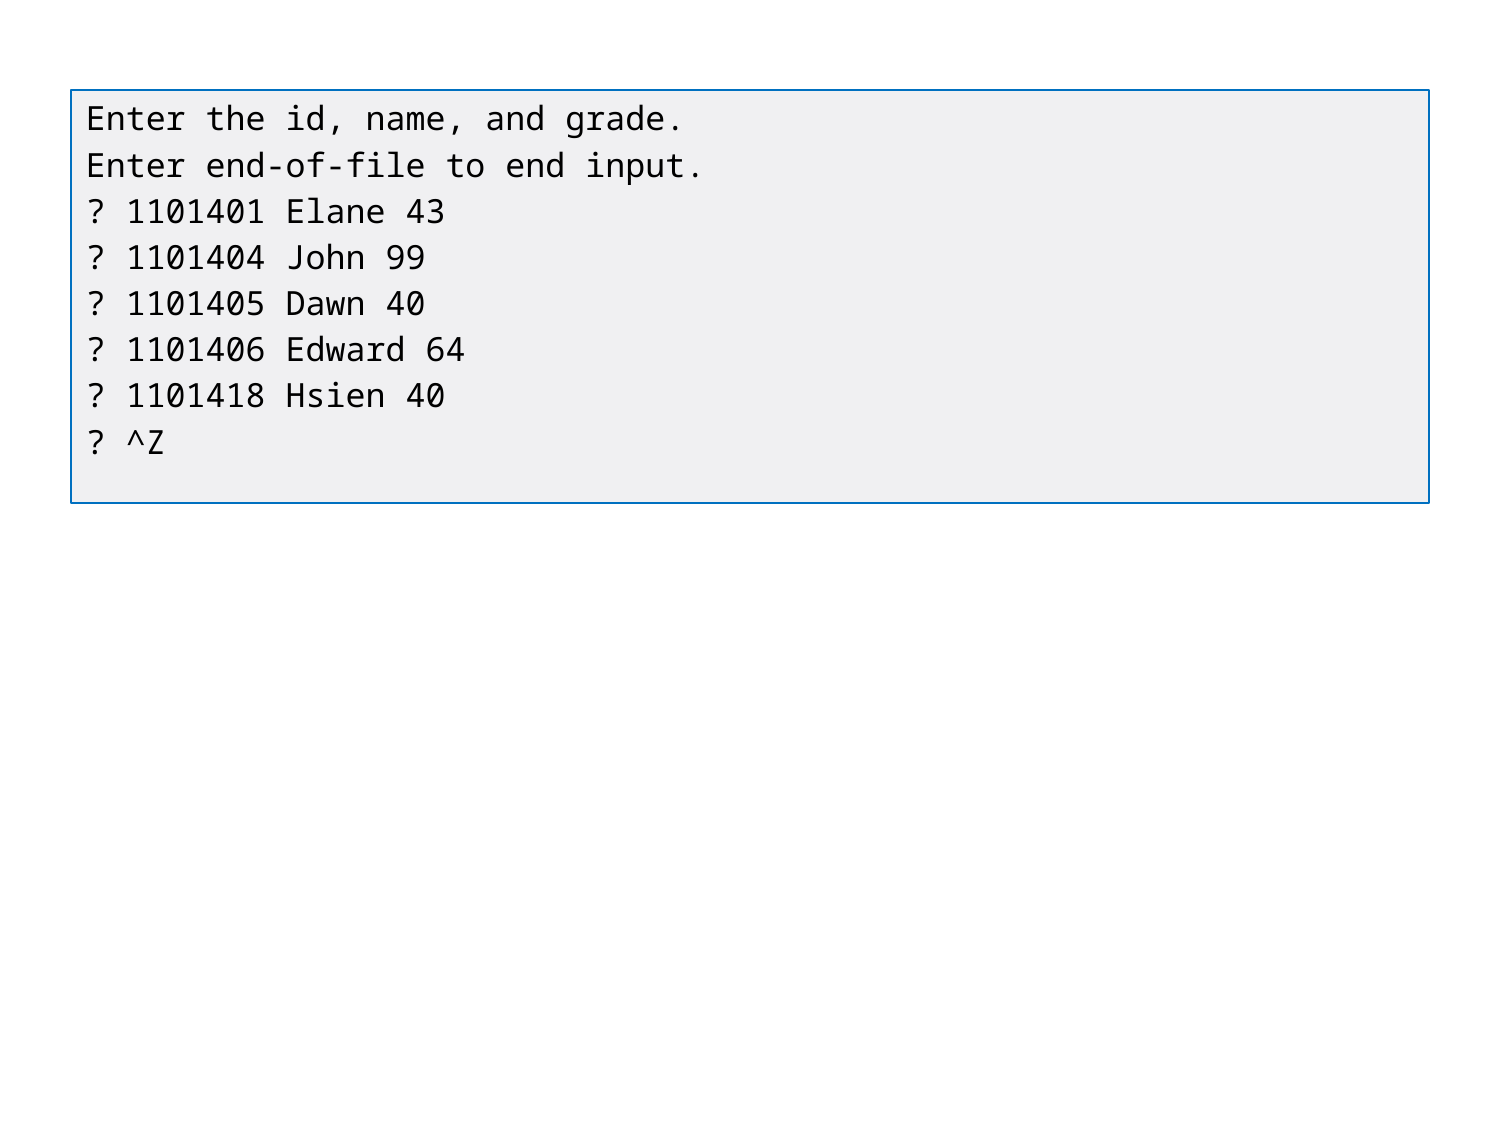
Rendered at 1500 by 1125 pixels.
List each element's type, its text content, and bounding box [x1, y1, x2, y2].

text_box Enter the id, name, and grade. Enter end-of-file to end input. ? 1101401 Elane 43 ? 1101404 John 99 ? 1101405 Dawn 40 ? 1101406 Edward 64 ? 1101418 Hsien 40 ? ^Z [70, 90, 1430, 504]
